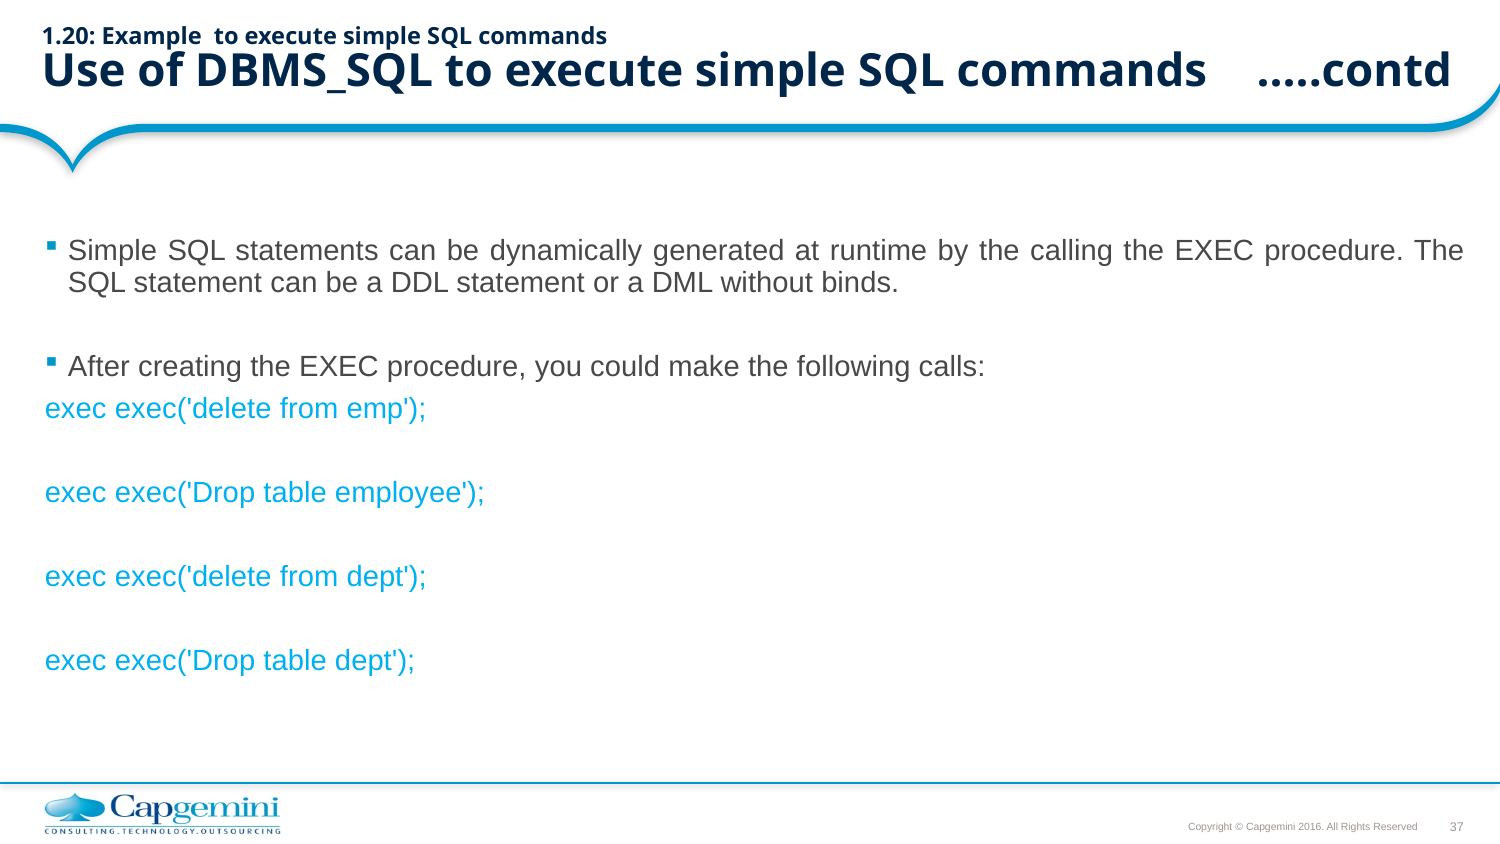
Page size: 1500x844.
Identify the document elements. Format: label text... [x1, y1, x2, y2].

picture [44, 792, 281, 835]
title 1.20: Example to execute simple SQL commands Use of DBMS_SQL to execute simple SQL commands …..contd [0, 16, 1500, 105]
list Simple SQL statements can be dynamically generated at runtime by the calling the EXEC procedure. The SQL statement can be a DDL statement or a DML without binds. After creating the EXEC procedure, you could make the following calls: exec exec('delete from emp'); exec exec('Drop table employee'); exec exec('delete from dept'); exec exec('Drop table dept'); [29, 138, 1477, 780]
